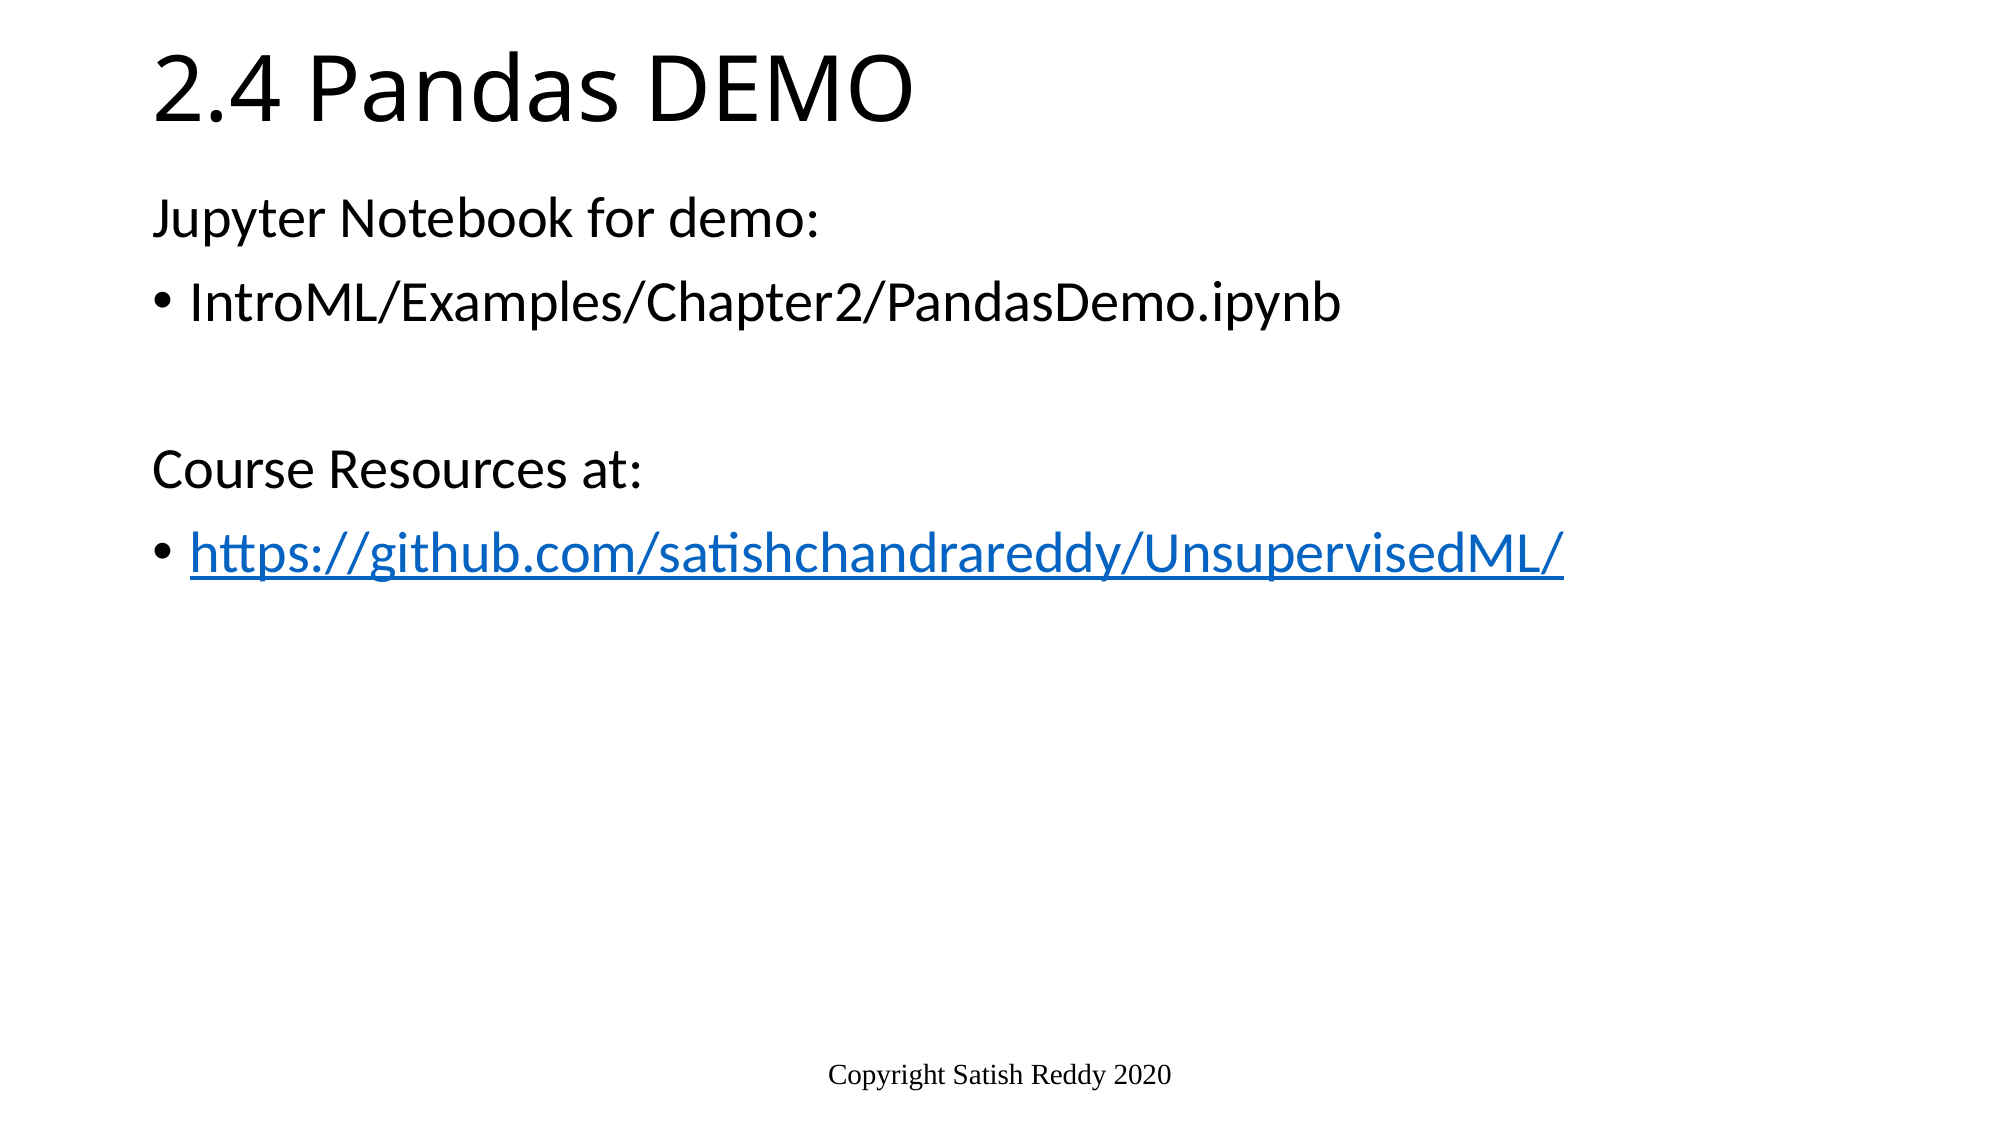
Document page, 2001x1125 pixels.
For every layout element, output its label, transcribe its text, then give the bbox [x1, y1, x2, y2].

footer Copyright Satish Reddy 2020 [662, 1042, 1338, 1103]
title 2.4 Pandas DEMO [137, 18, 1863, 164]
list Jupyter Notebook for demo: IntroML/Examples/Chapter2/PandasDemo.ipynb Course Resources at: https://github.com/satishchandrareddy/UnsupervisedML/ [137, 179, 1863, 1107]
